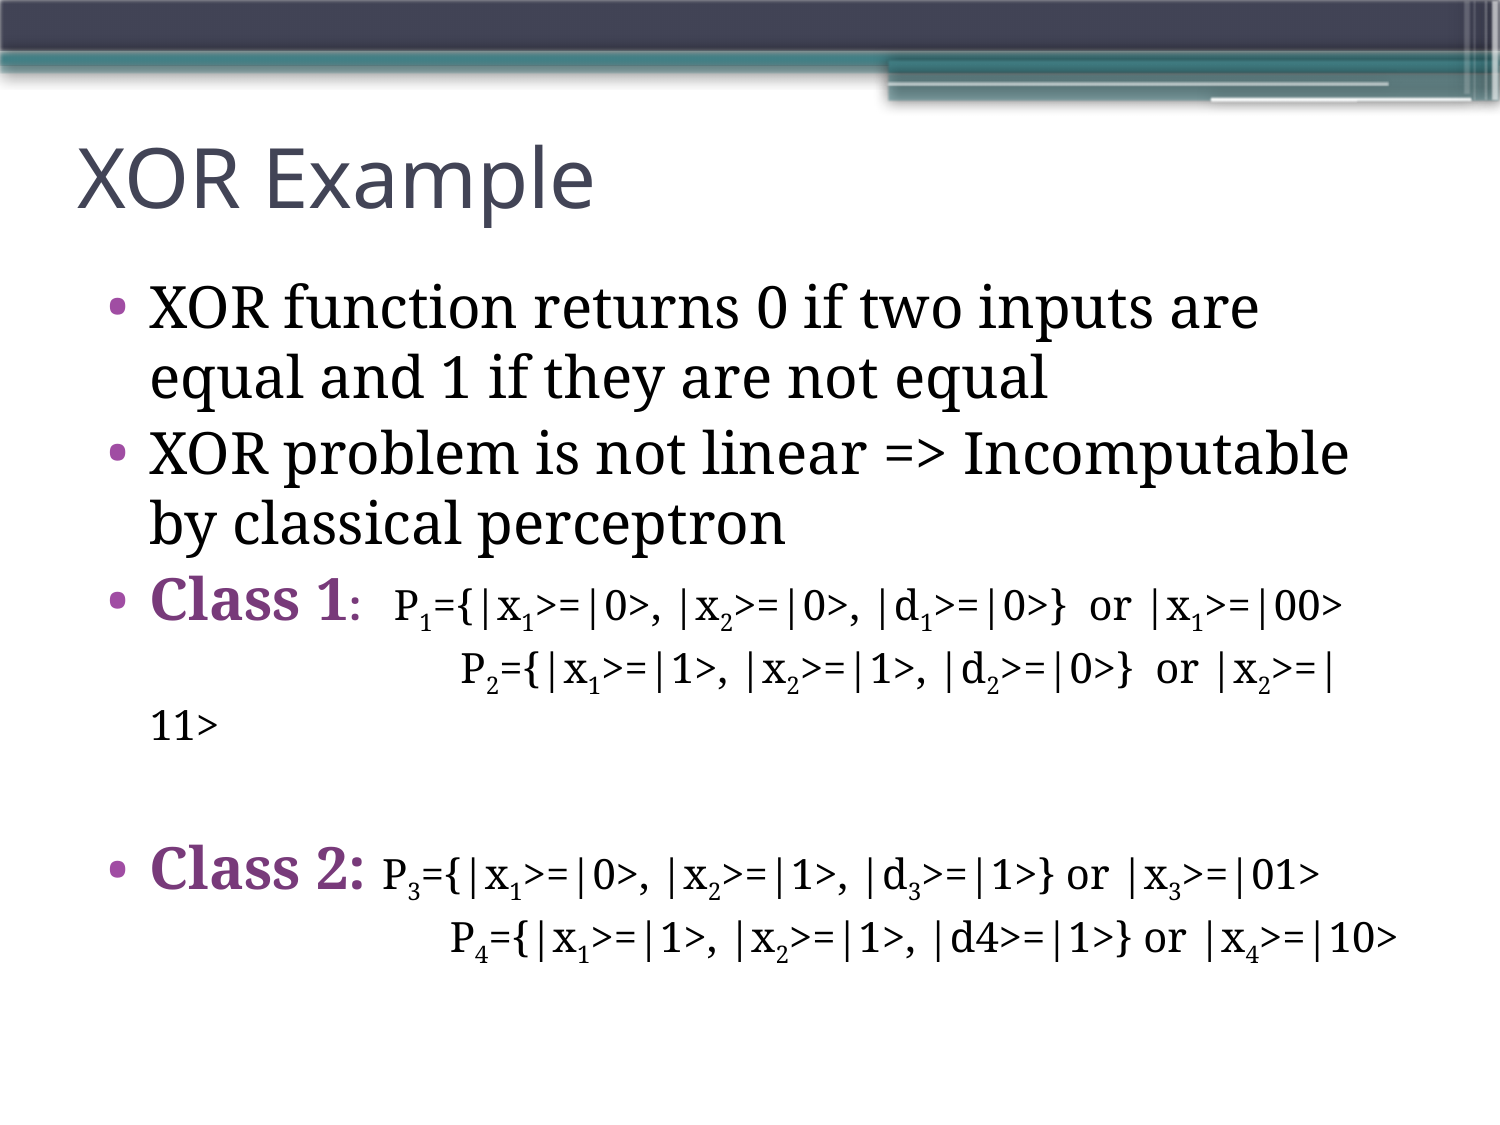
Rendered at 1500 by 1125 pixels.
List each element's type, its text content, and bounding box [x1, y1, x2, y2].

list XOR function returns 0 if two inputs are equal and 1 if they are not equal XOR problem is not linear => Incomputable by classical perceptron Class 1: P1={|x1>=|0>, |x2>=|0>, |d1>=|0>} or |x1>=|00> P2={|x1>=|1>, |x2>=|1>, |d2>=|0>} or |x2>=|11> Class 2: P3={|x1>=|0>, |x2>=|1>, |d3>=|1>} or |x3>=|01> P4={|x1>=|1>, |x2>=|1>, |d4>=|1>} or |x4>=|10> [75, 262, 1425, 1079]
title XOR Example [62, 112, 1413, 238]
